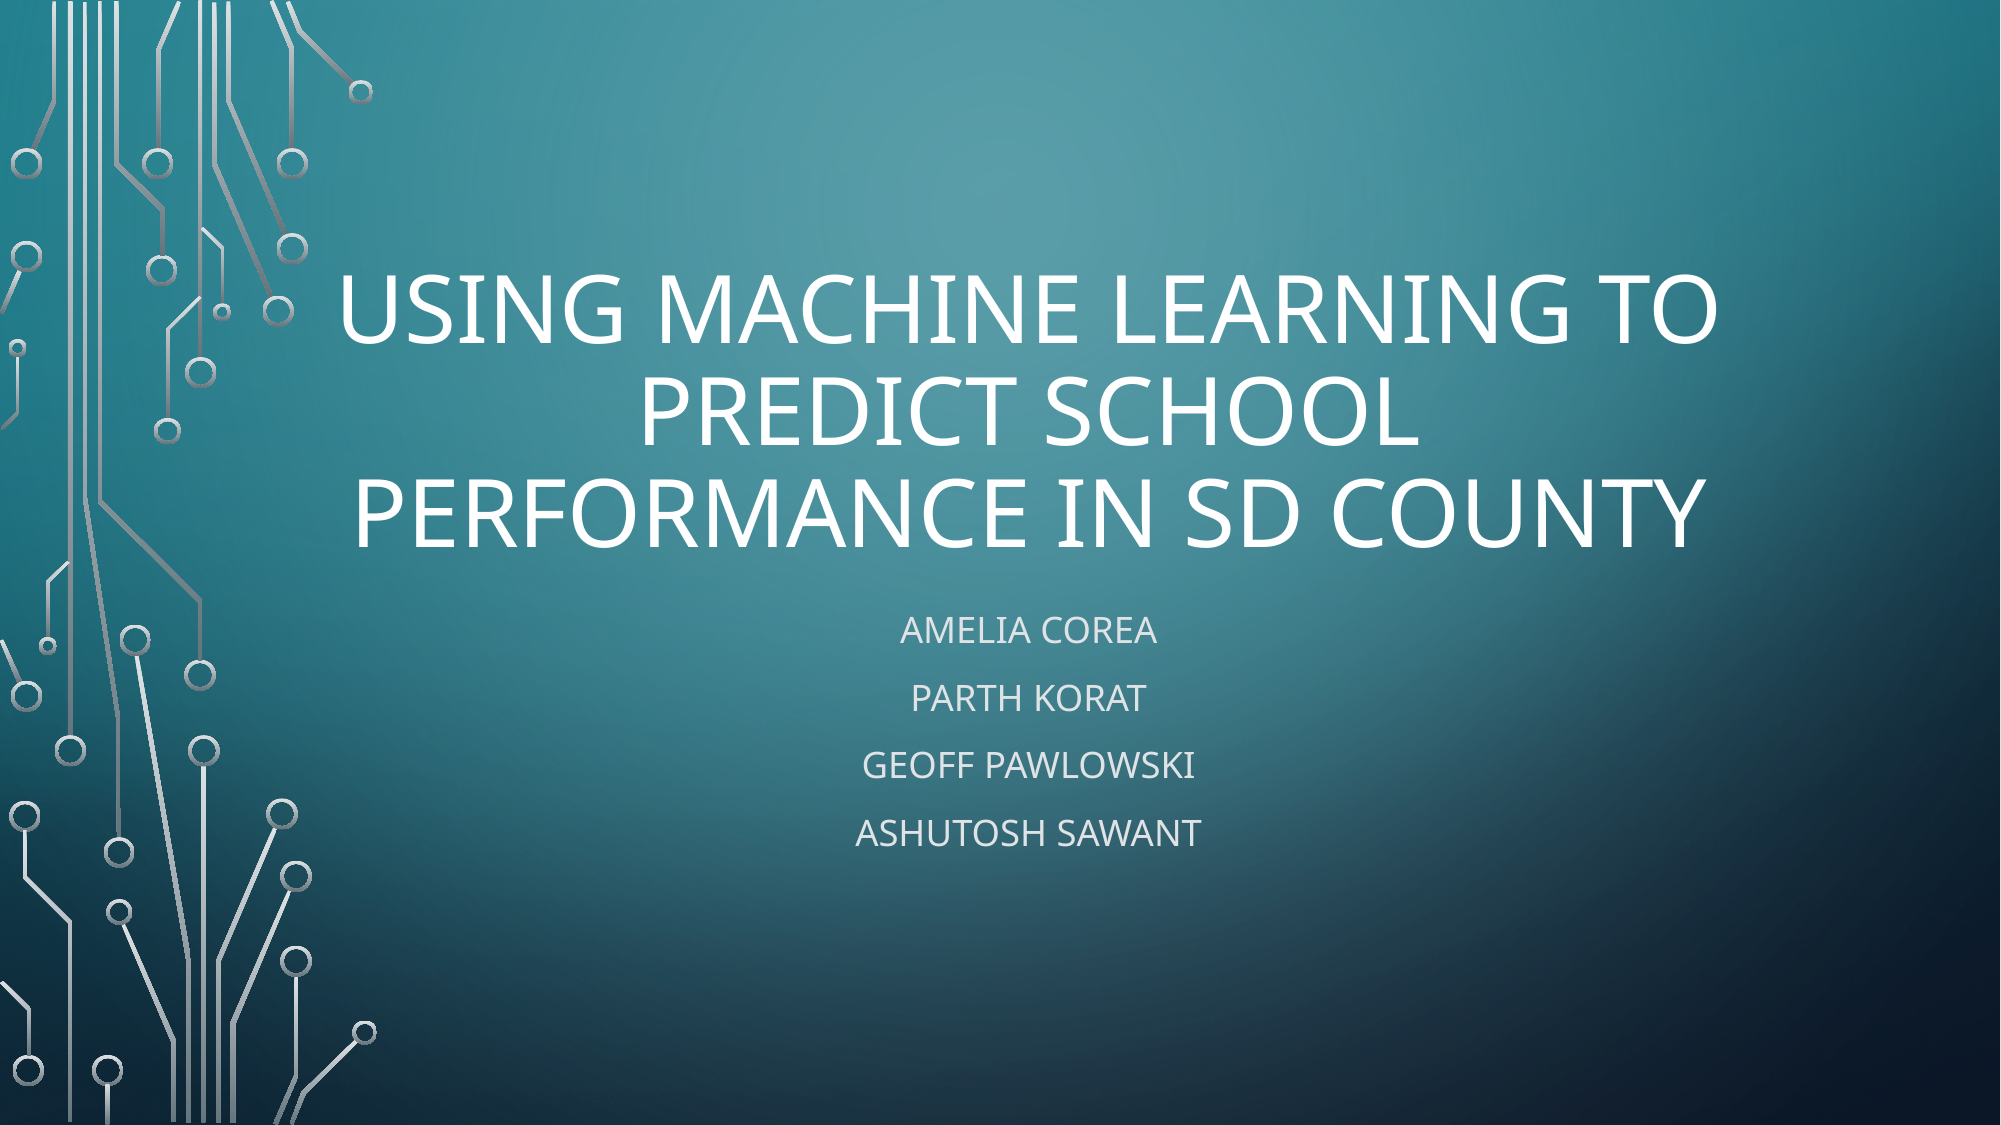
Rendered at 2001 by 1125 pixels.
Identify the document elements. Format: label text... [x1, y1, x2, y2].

subtitle Amelia Corea Parth Korat Geoff Pawlowski AshuTosh SawaNT [307, 590, 1750, 863]
title Using Machine learning to predict school performance in Sd county [307, 184, 1750, 576]
